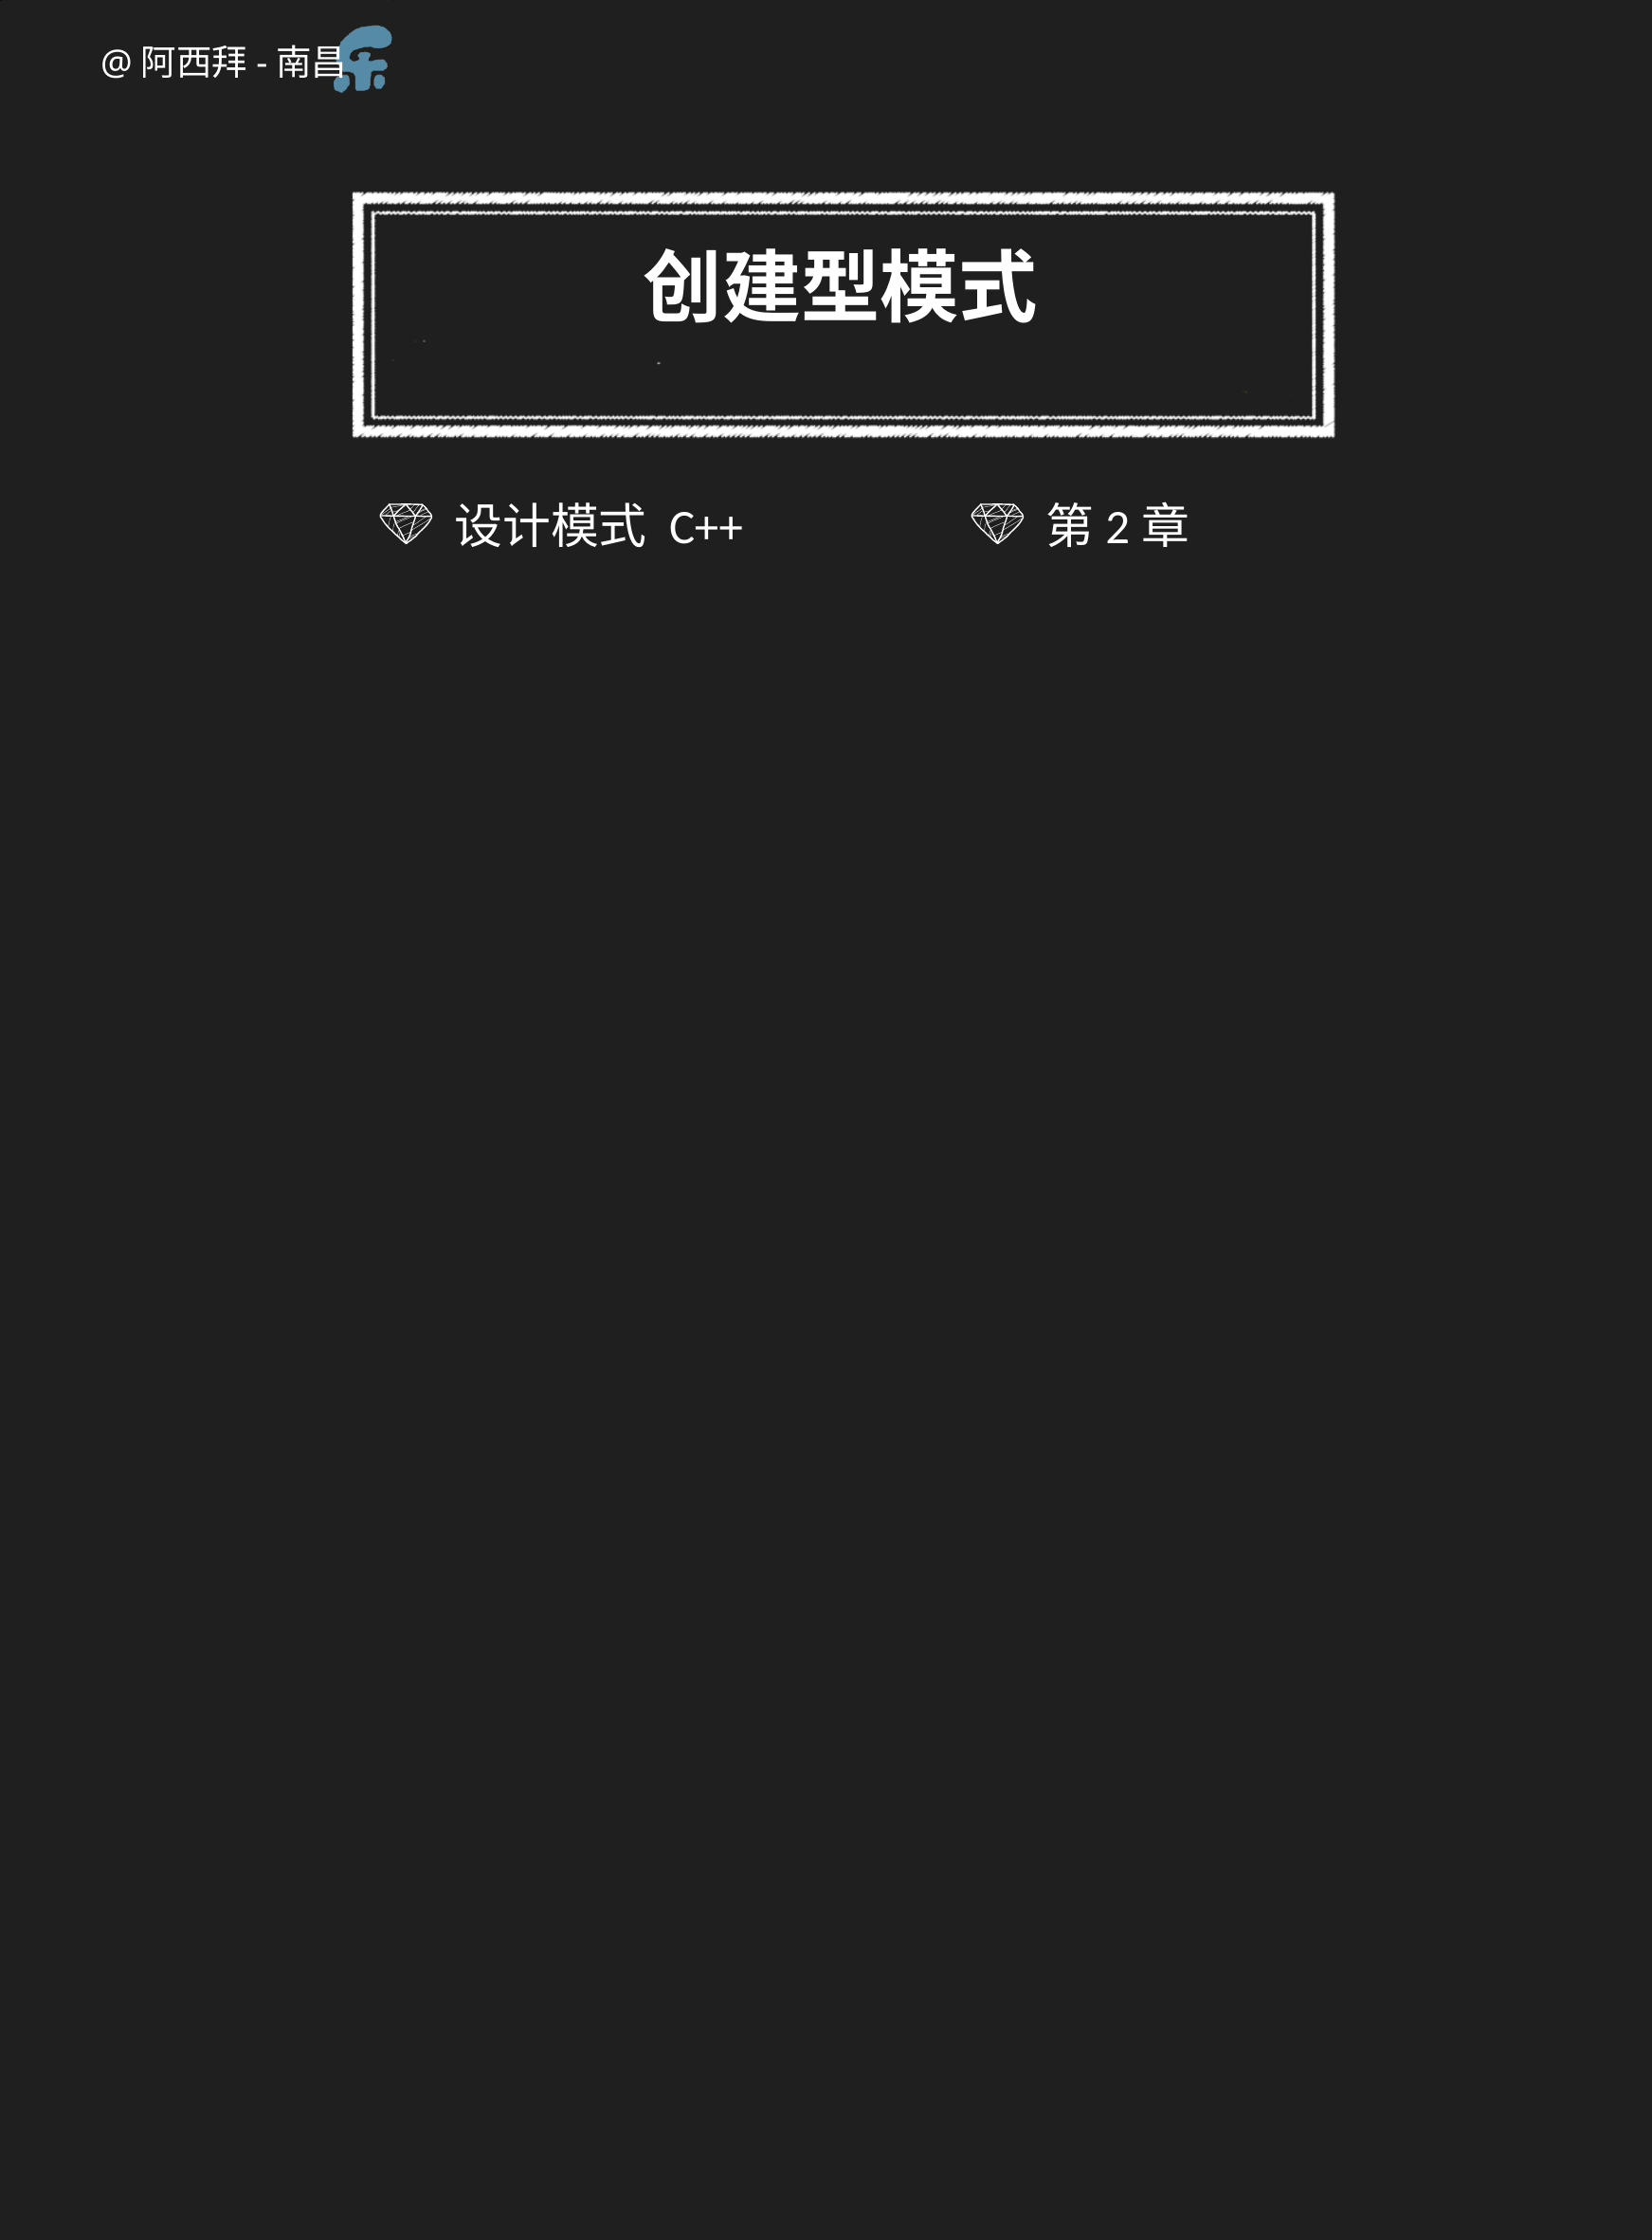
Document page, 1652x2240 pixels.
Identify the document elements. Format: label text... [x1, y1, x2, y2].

text_box 第2章 [1031, 488, 1274, 560]
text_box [971, 502, 1025, 545]
text_box 设计模式 C++ [440, 488, 977, 560]
picture [0, 0, 1652, 2240]
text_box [378, 502, 433, 545]
